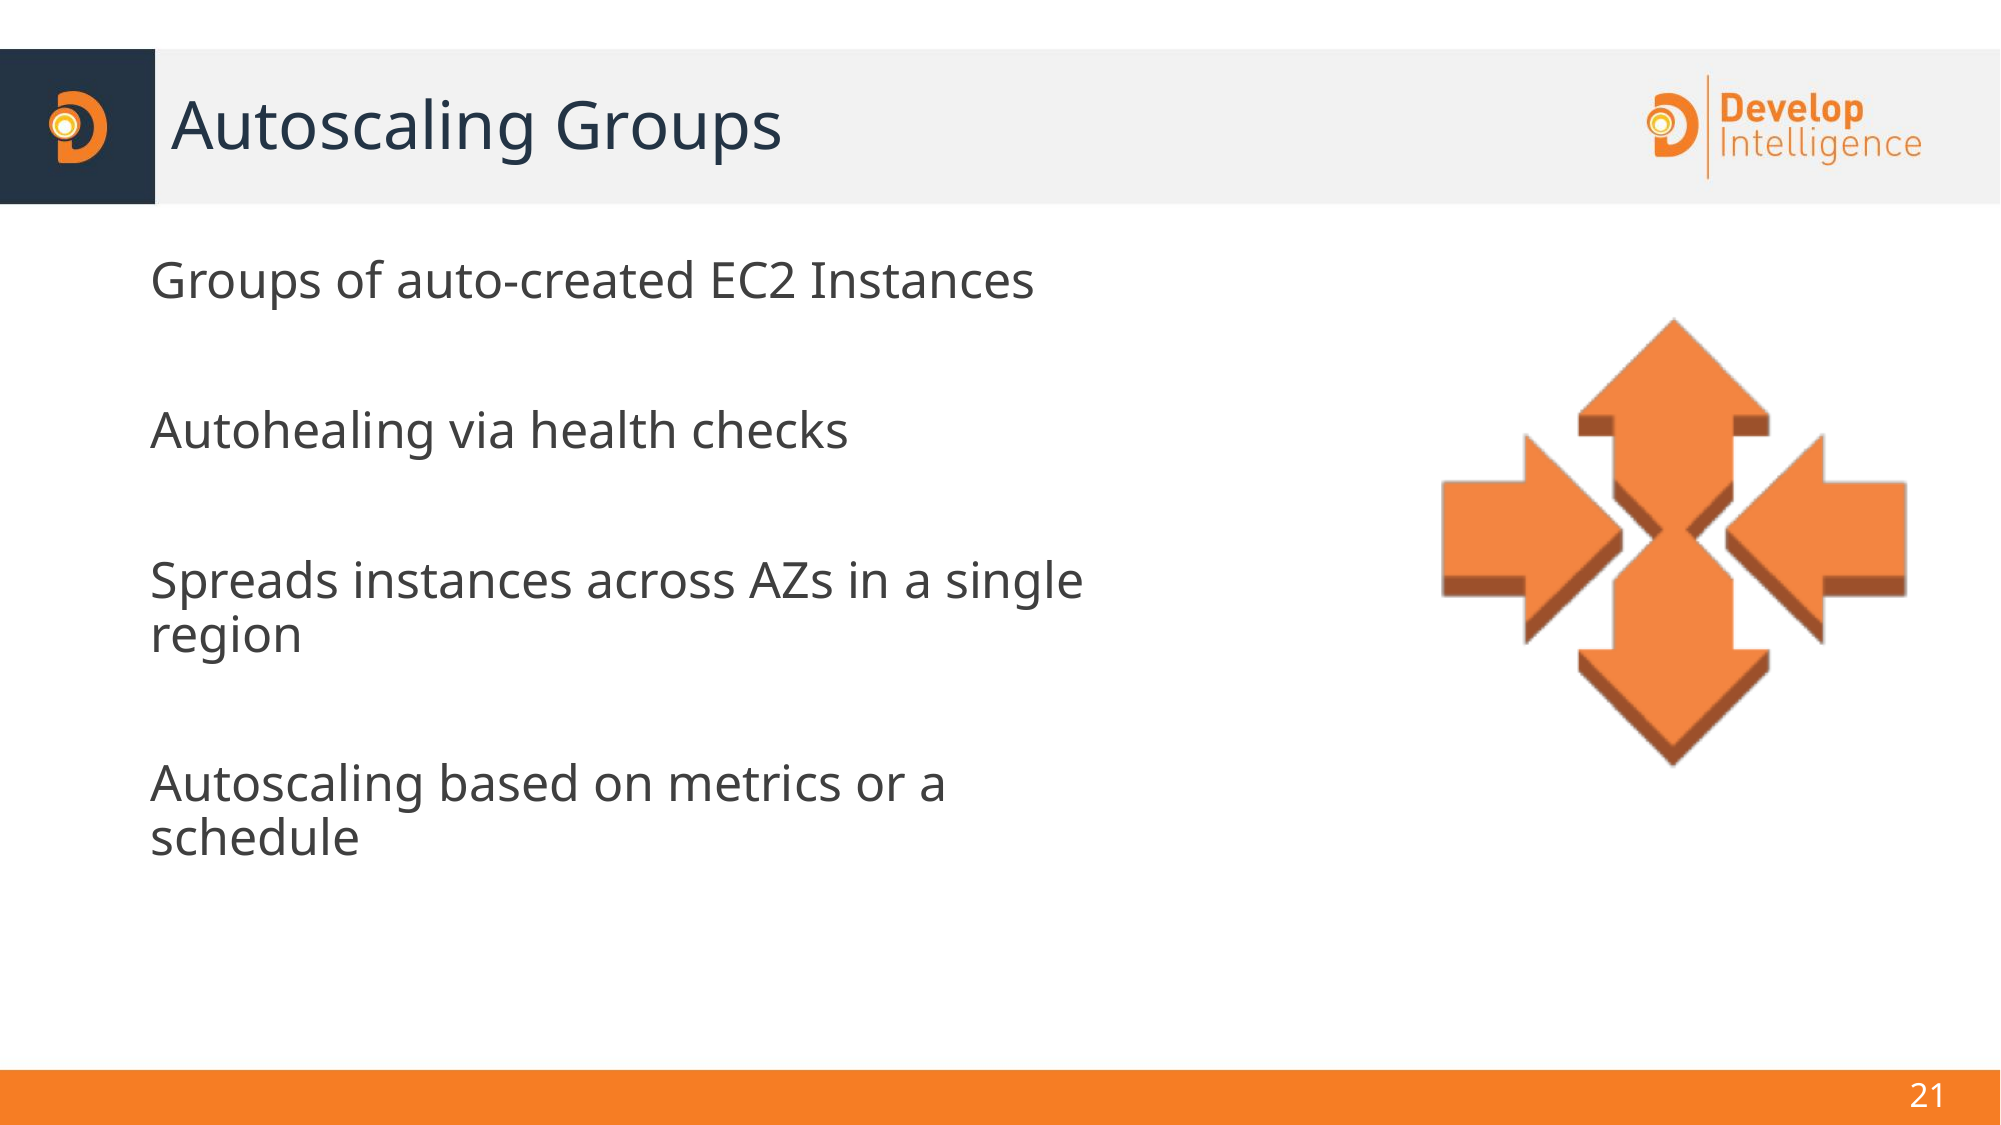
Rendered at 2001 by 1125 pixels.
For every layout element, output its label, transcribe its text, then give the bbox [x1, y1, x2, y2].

picture [0, 0, 2001, 1125]
text_box Autoscaling Groups [156, 53, 1999, 202]
text_box <number> [1860, 1072, 1997, 1122]
text_box Groups of auto-created EC2 Instances Autohealing via health checks Spreads instances across AZs in a single region Autoscaling based on metrics or a schedule [135, 248, 1129, 1016]
